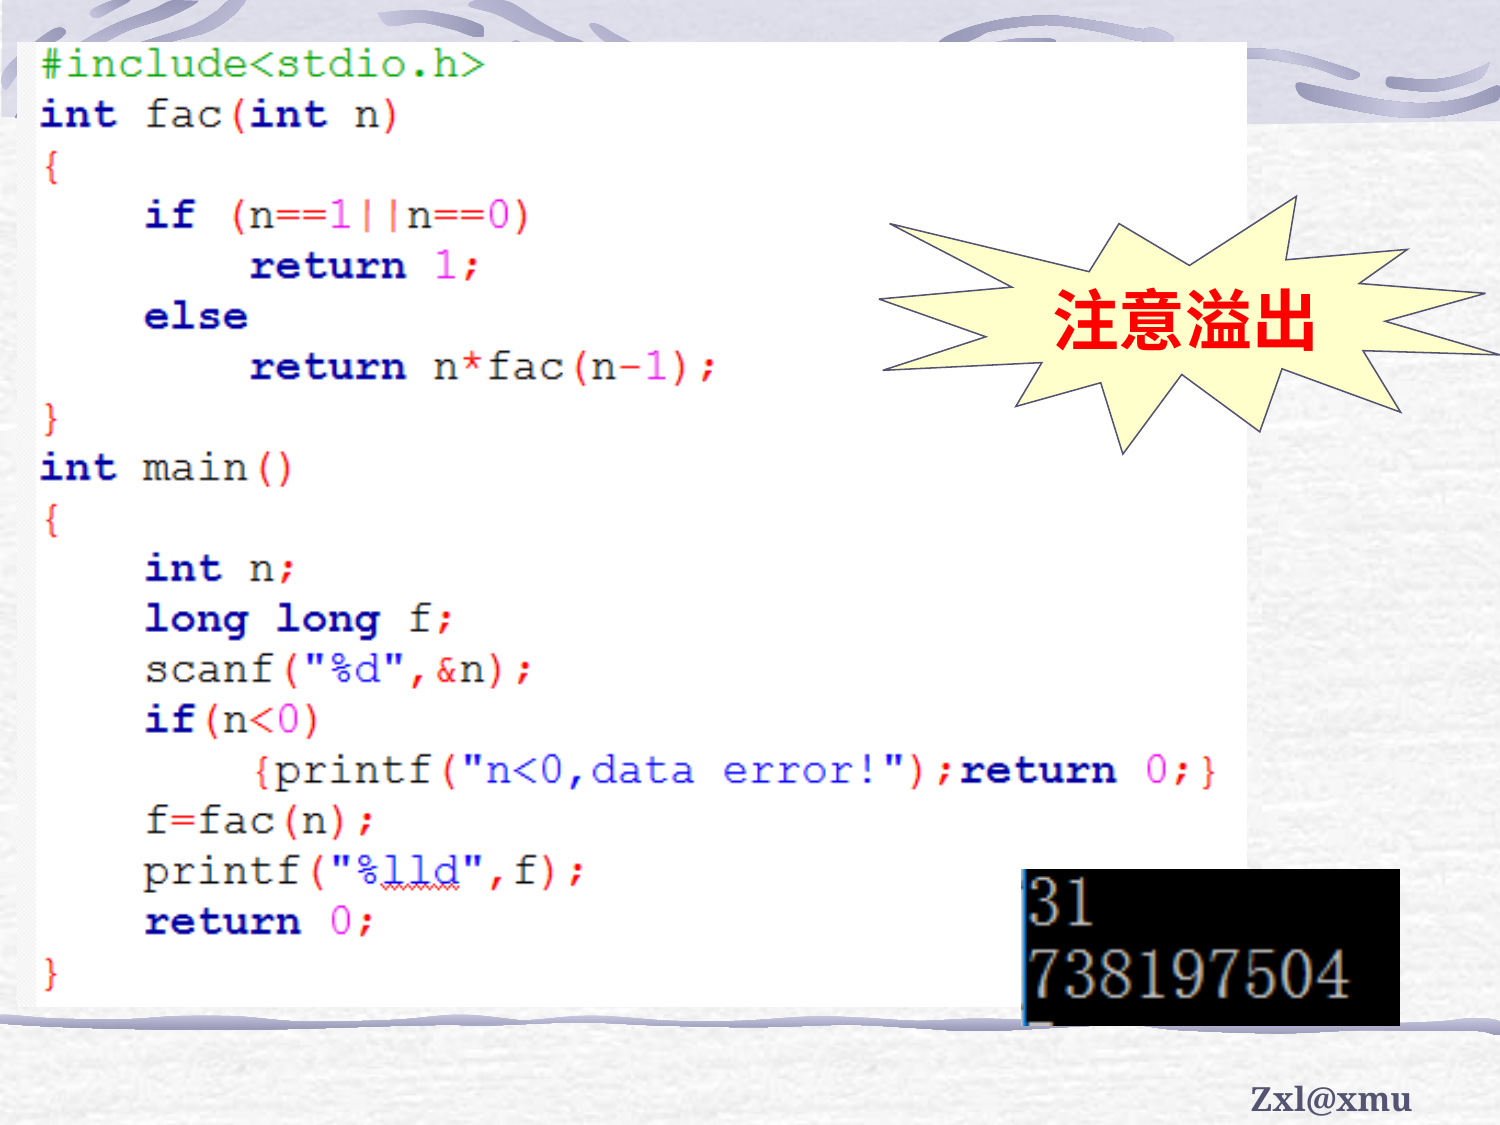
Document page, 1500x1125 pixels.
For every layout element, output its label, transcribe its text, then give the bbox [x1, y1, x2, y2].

picture [0, 0, 1500, 1125]
text_box 注意溢出 [1251, 196, 1500, 432]
